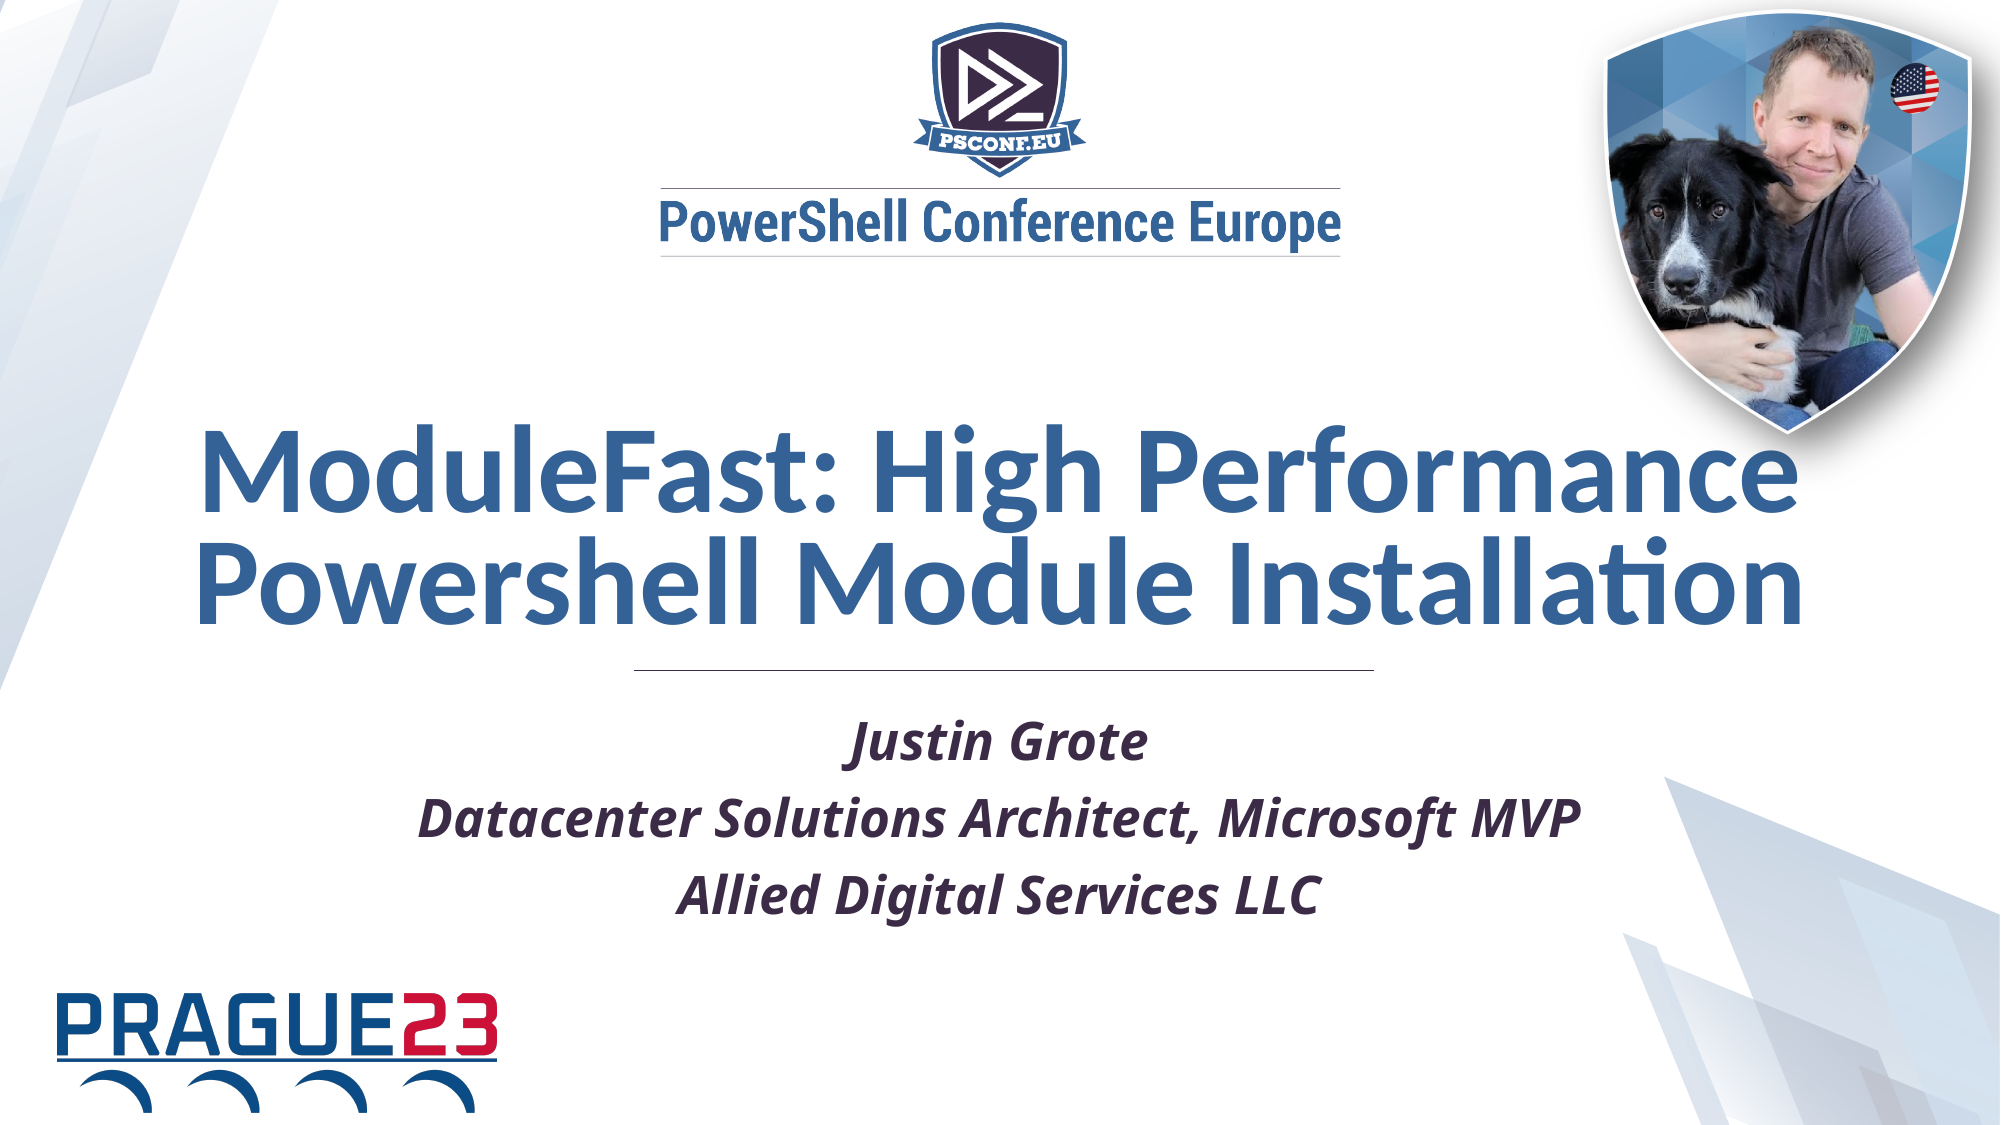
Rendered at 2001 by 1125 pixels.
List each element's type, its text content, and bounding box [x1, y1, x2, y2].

text_box ModuleFast: High Performance Powershell Module Installation [137, 337, 1863, 655]
text_box Justin Grote Datacenter Solutions Architect, Microsoft MVP Allied Digital Services LLC [249, 700, 1750, 937]
picture [0, 0, 2000, 1125]
